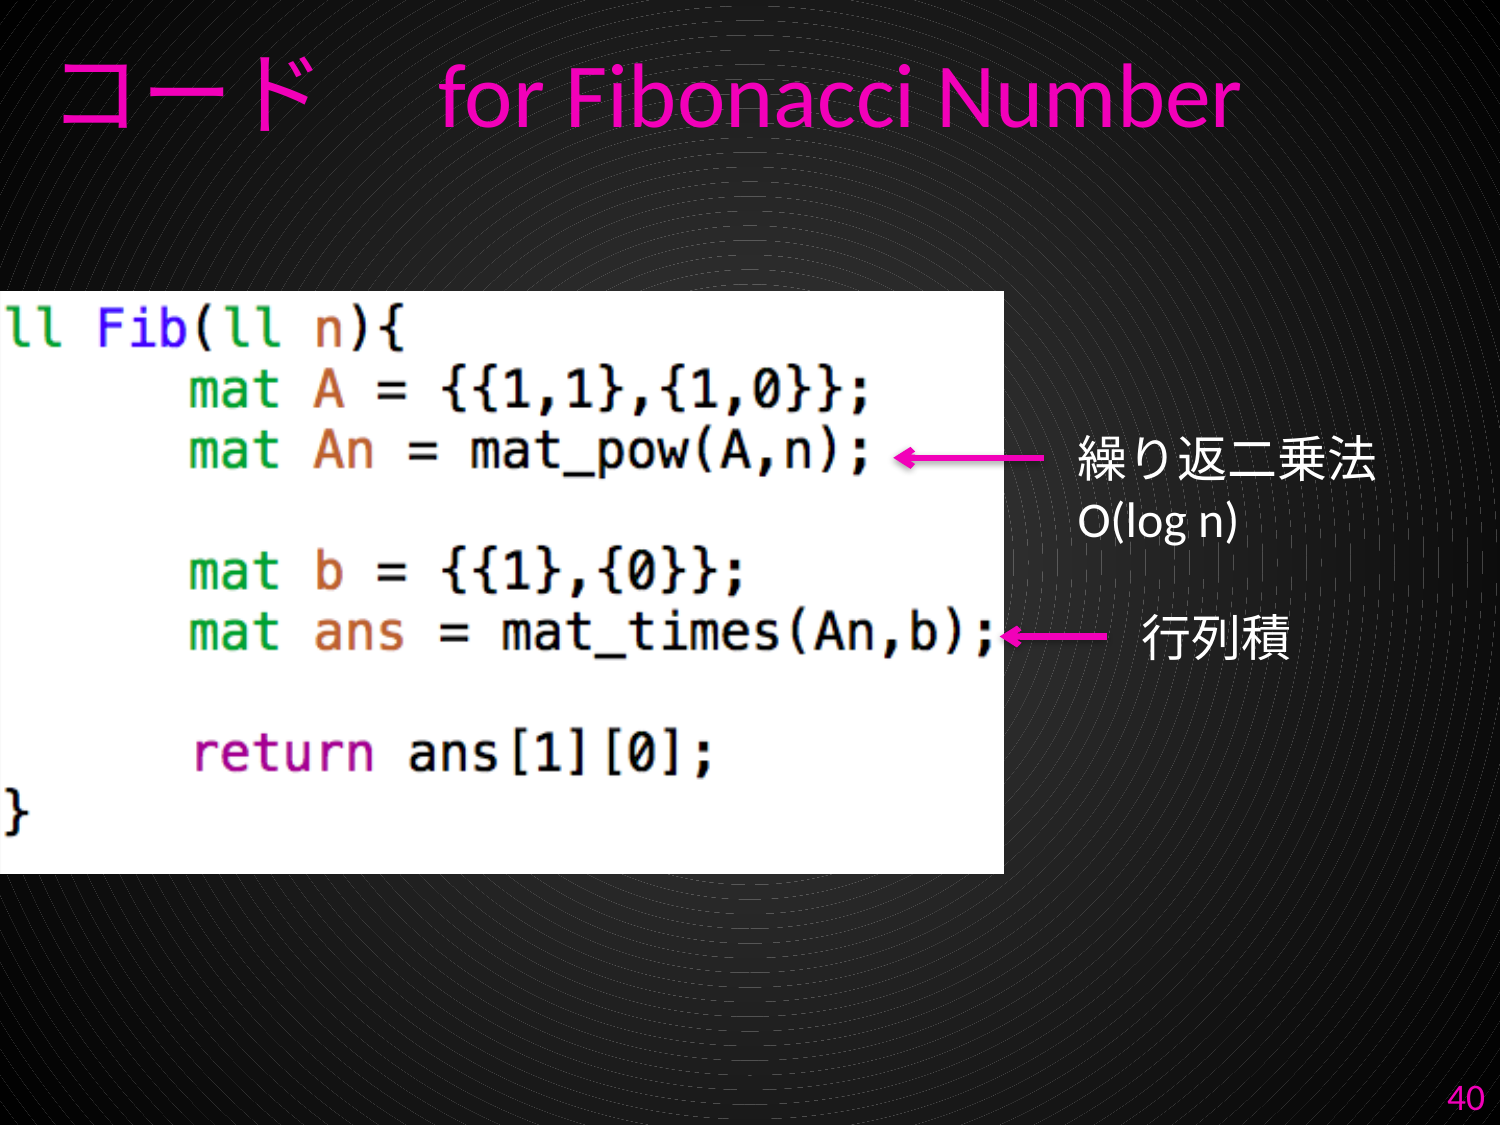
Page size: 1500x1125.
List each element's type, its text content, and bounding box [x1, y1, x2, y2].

text_box 繰り返二乗法 O(log n) [1062, 419, 1393, 555]
slide_number 40 [1149, 1065, 1500, 1125]
title コード for Fibonacci Number [34, 19, 1469, 164]
picture [0, 291, 1004, 874]
text_box 行列積 [1126, 598, 1307, 674]
